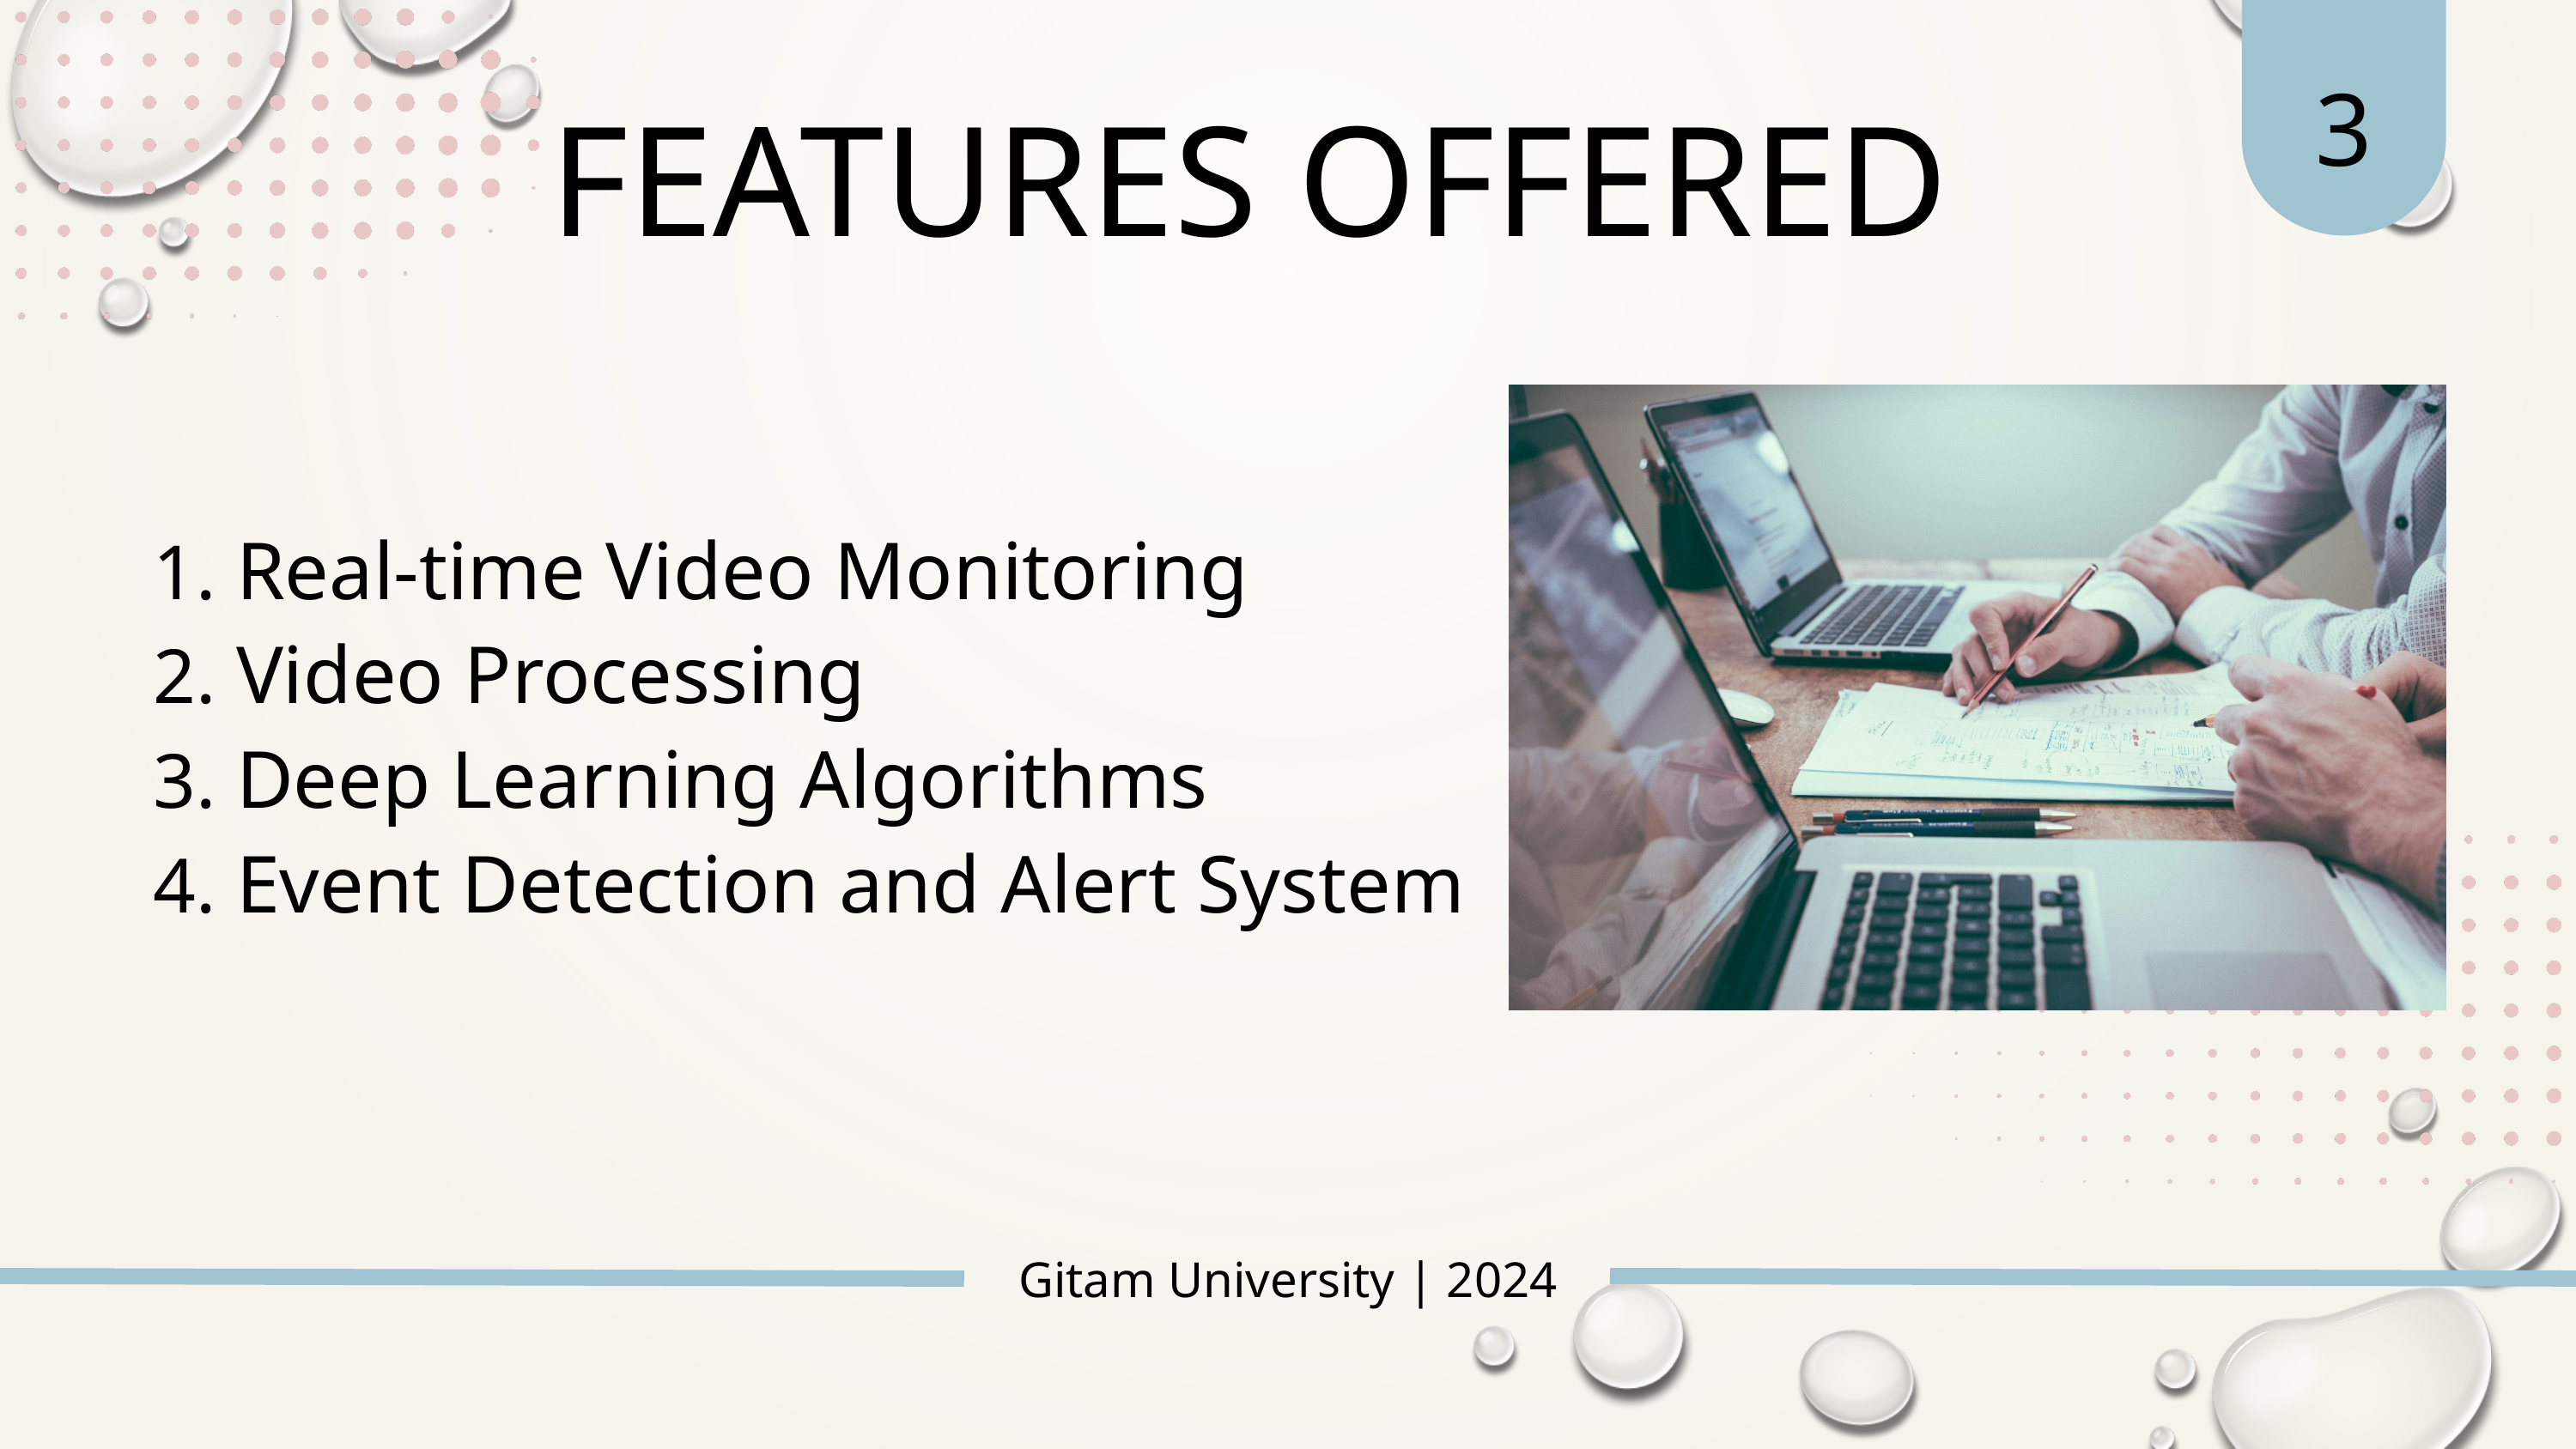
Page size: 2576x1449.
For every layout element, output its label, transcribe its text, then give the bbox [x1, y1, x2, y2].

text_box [2233, 0, 2455, 236]
text_box [0, 0, 540, 319]
text_box [1828, 835, 2576, 1185]
text_box Gitam University | 2024 [803, 1239, 1773, 1307]
picture [0, 0, 2576, 1449]
text_box FEATURES OFFERED [540, 53, 2178, 267]
text_box Real-time Video Monitoring Video Processing Deep Learning Algorithms Event Detection and Alert System [89, 510, 1504, 930]
